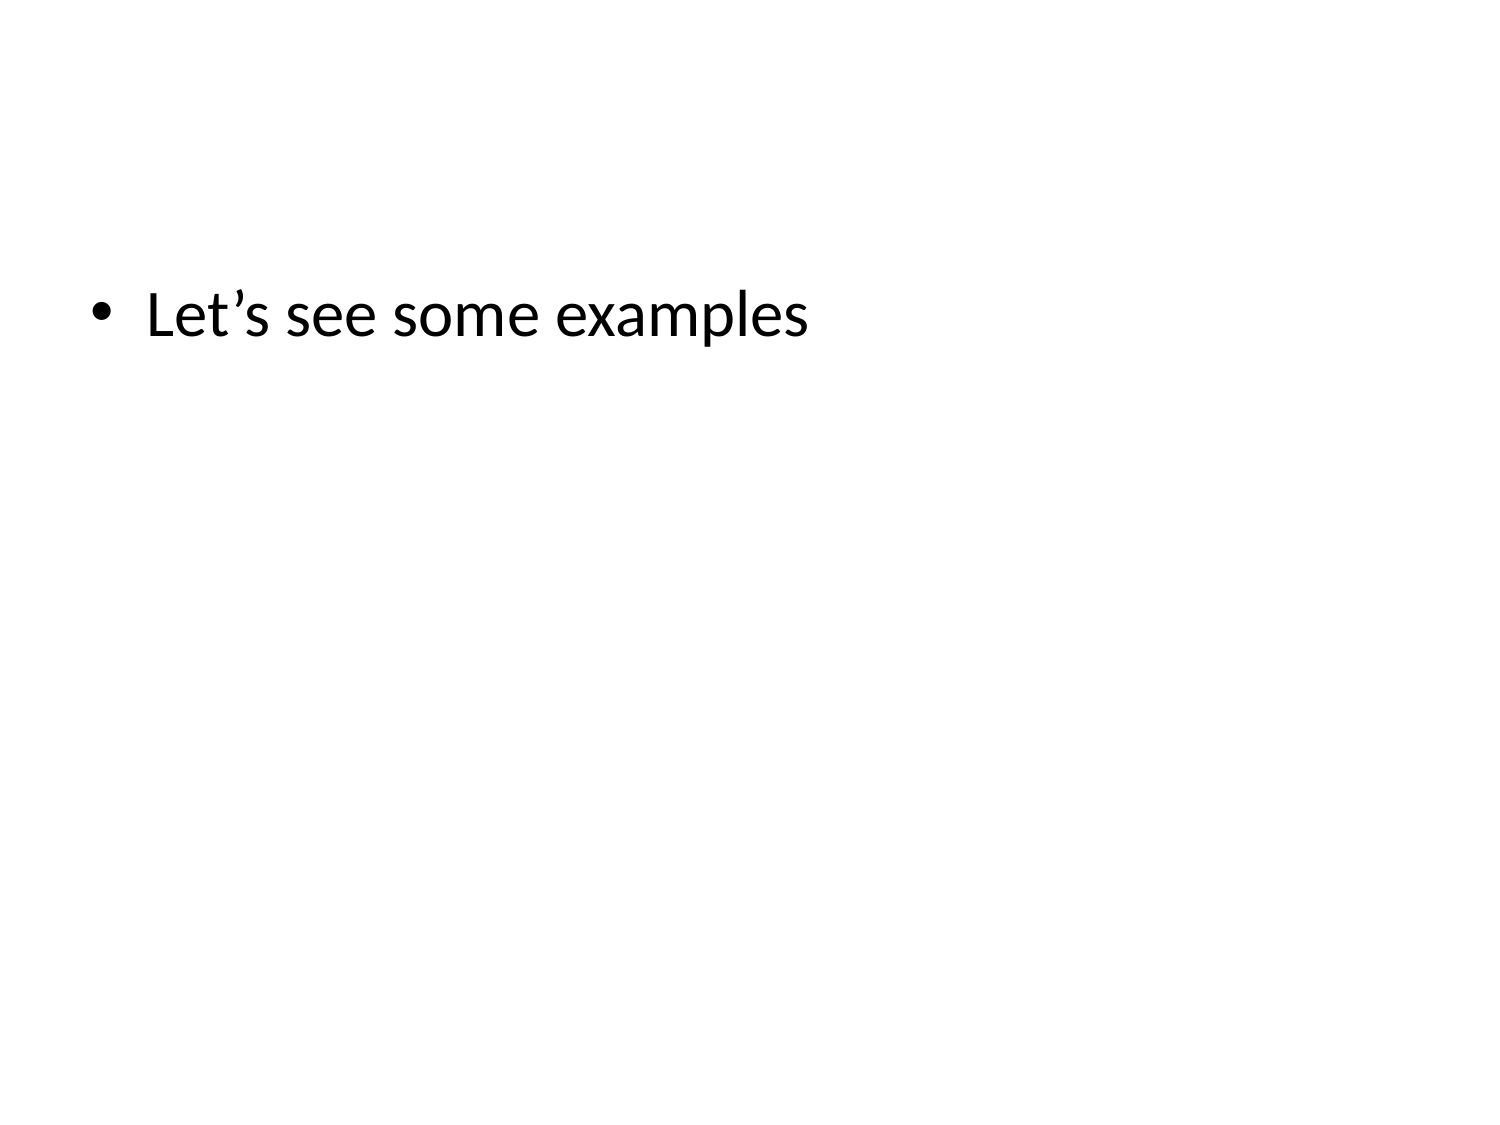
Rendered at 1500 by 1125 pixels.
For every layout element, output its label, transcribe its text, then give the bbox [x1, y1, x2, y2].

list Let’s see some examples [75, 262, 1425, 1005]
